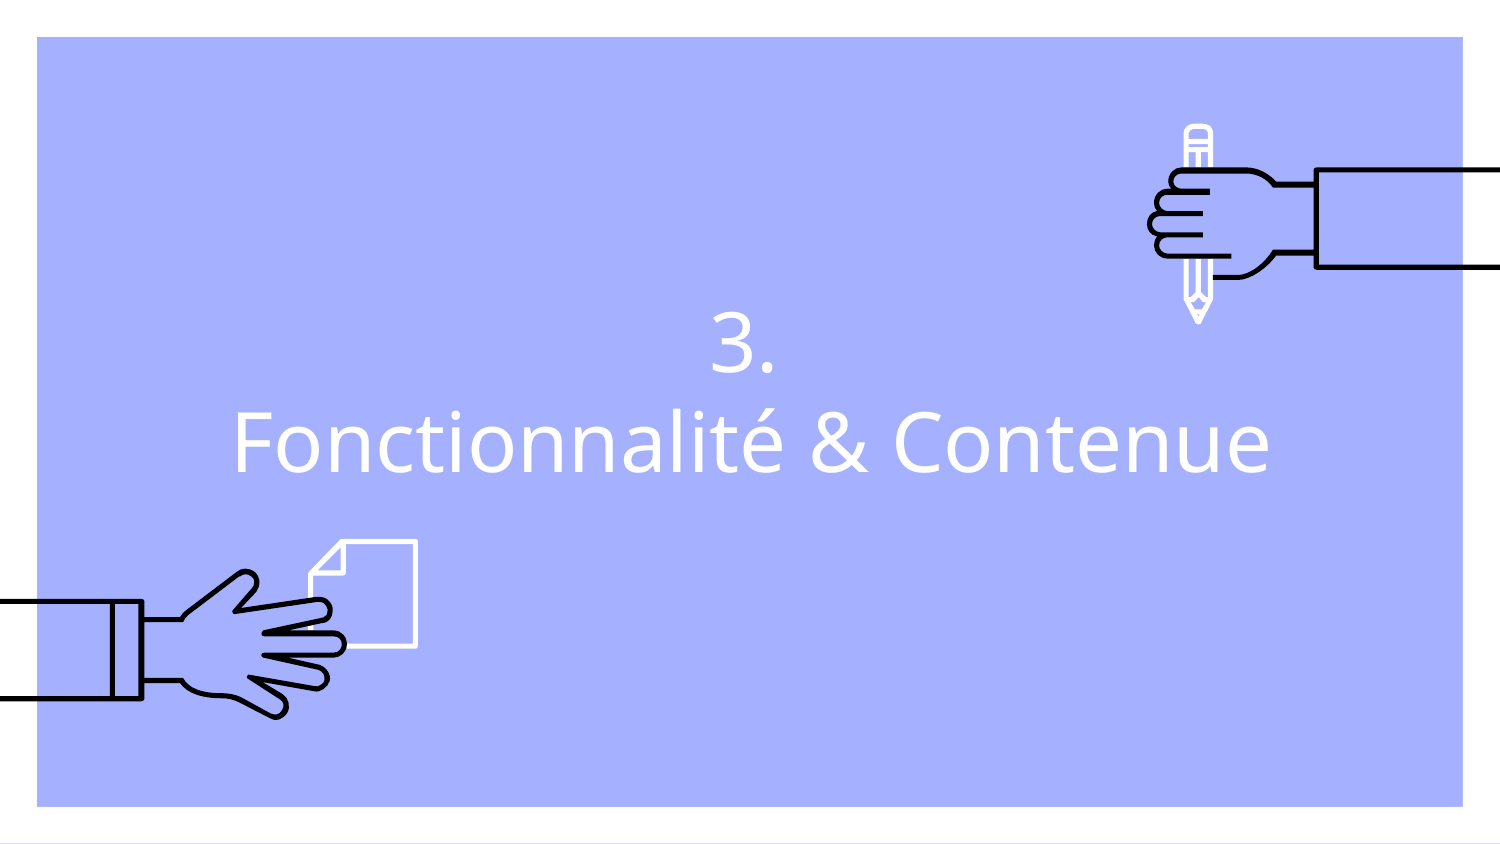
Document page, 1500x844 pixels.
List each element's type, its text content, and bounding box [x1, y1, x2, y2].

title 3. Fonctionnalité & Contenue [0, 239, 1495, 604]
